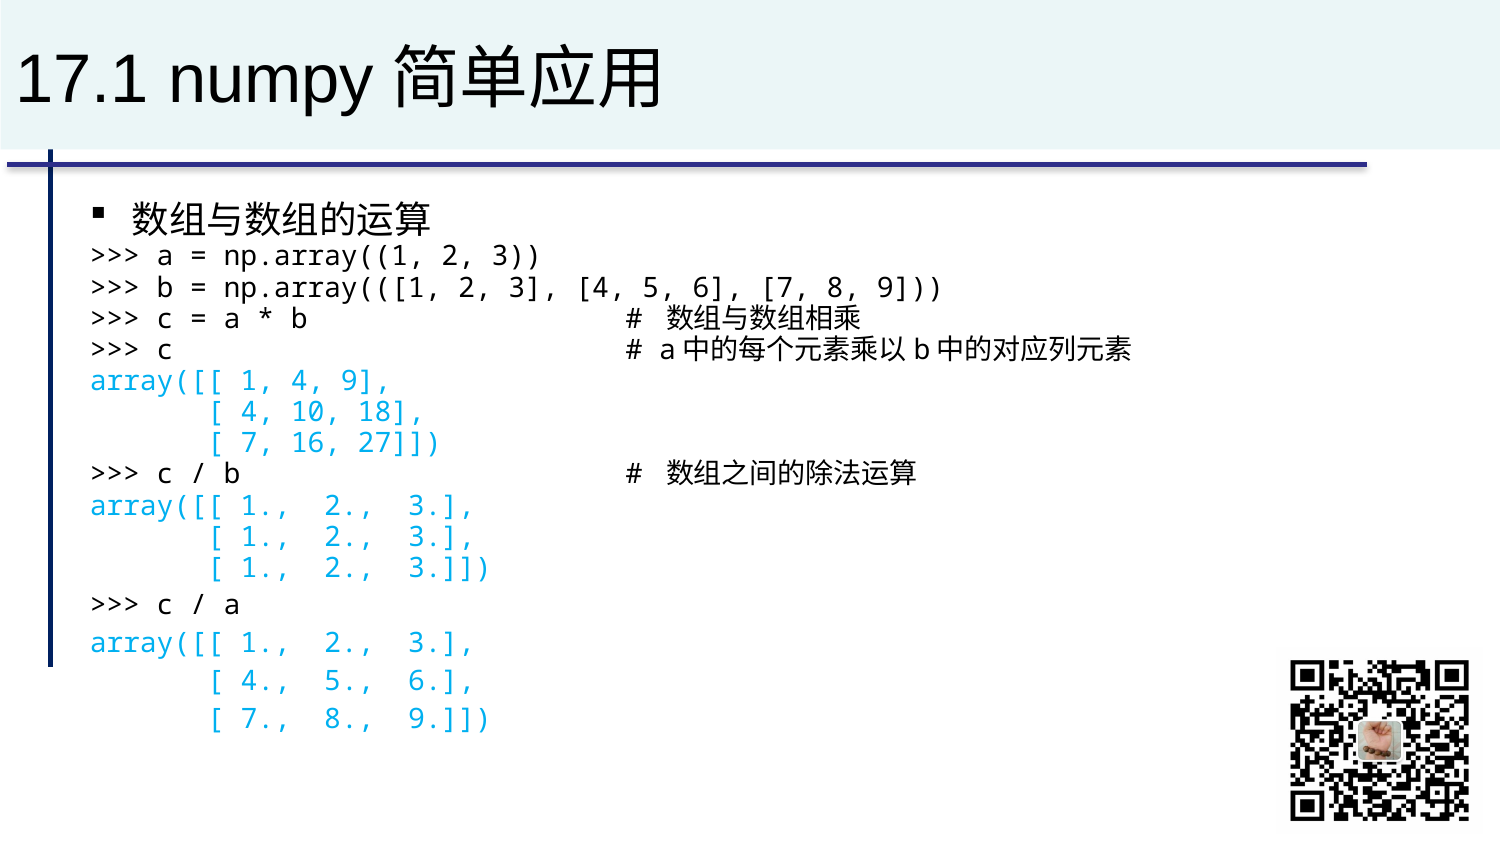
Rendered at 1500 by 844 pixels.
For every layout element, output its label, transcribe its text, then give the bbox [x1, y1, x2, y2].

picture [1276, 647, 1483, 834]
list 数组与数组的运算 >>> a = np.array((1, 2, 3)) >>> b = np.array(([1, 2, 3], [4, 5, 6], [7, 8, 9])) >>> c = a * b # 数组与数组相乘 >>> c # a中的每个元素乘以b中的对应列元素 array([[ 1, 4, 9], [ 4, 10, 18], [ 7, 16, 27]]) >>> c / b # 数组之间的除法运算 array([[ 1., 2., 3.], [ 1., 2., 3.], [ 1., 2., 3.]]) >>> c / a array([[ 1., 2., 3.], [ 4., 5., 6.], [ 7., 8., 9.]]) [74, 196, 1426, 755]
title 17.1 numpy简单应用 [0, 0, 1500, 150]
